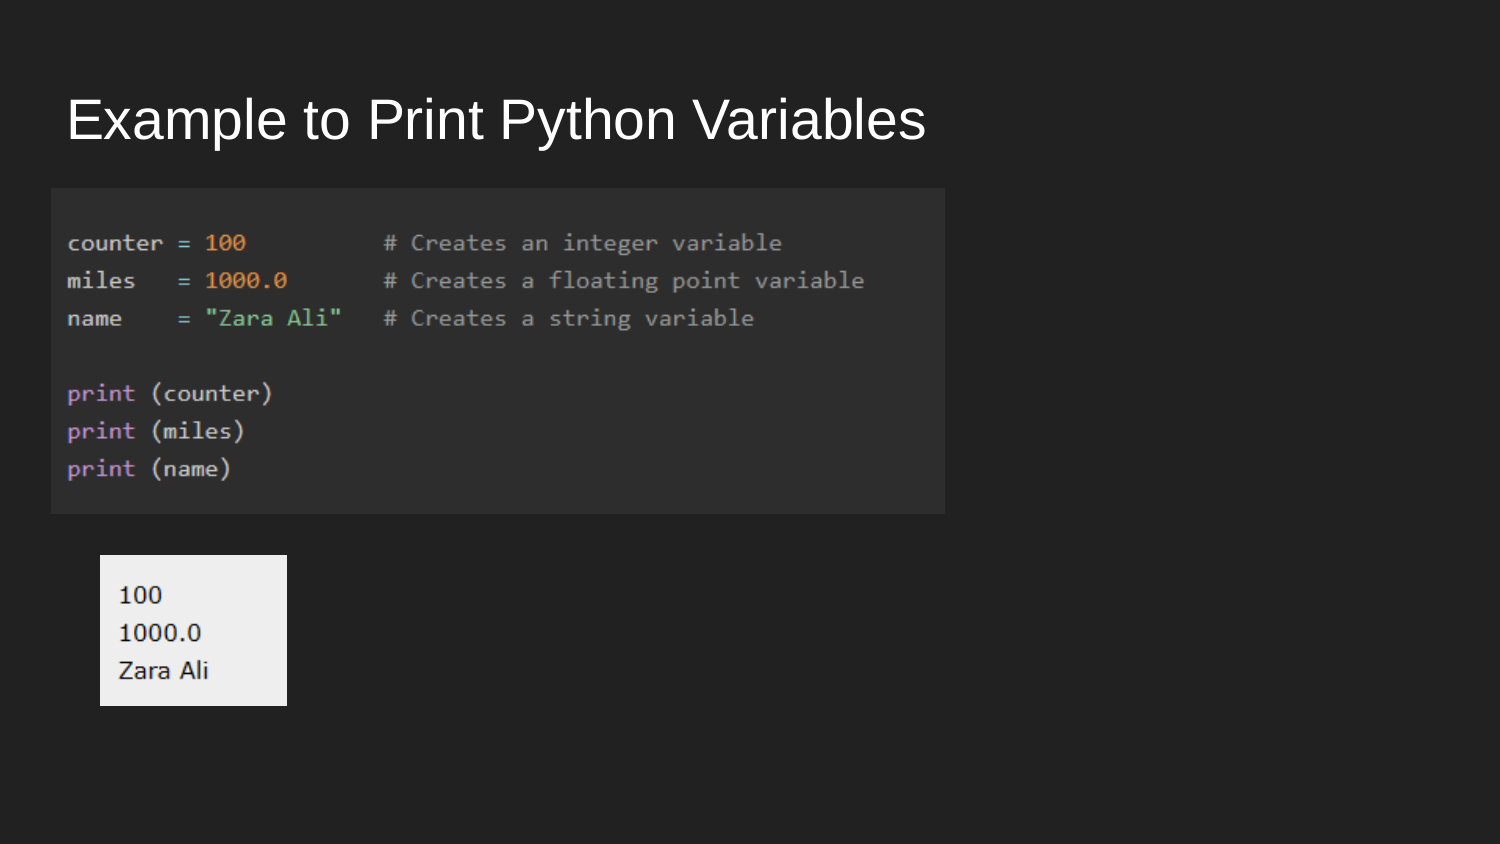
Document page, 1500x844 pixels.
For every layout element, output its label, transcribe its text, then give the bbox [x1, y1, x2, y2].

picture [100, 555, 287, 707]
title Example to Print Python Variables [51, 72, 1449, 167]
picture [50, 188, 946, 515]
